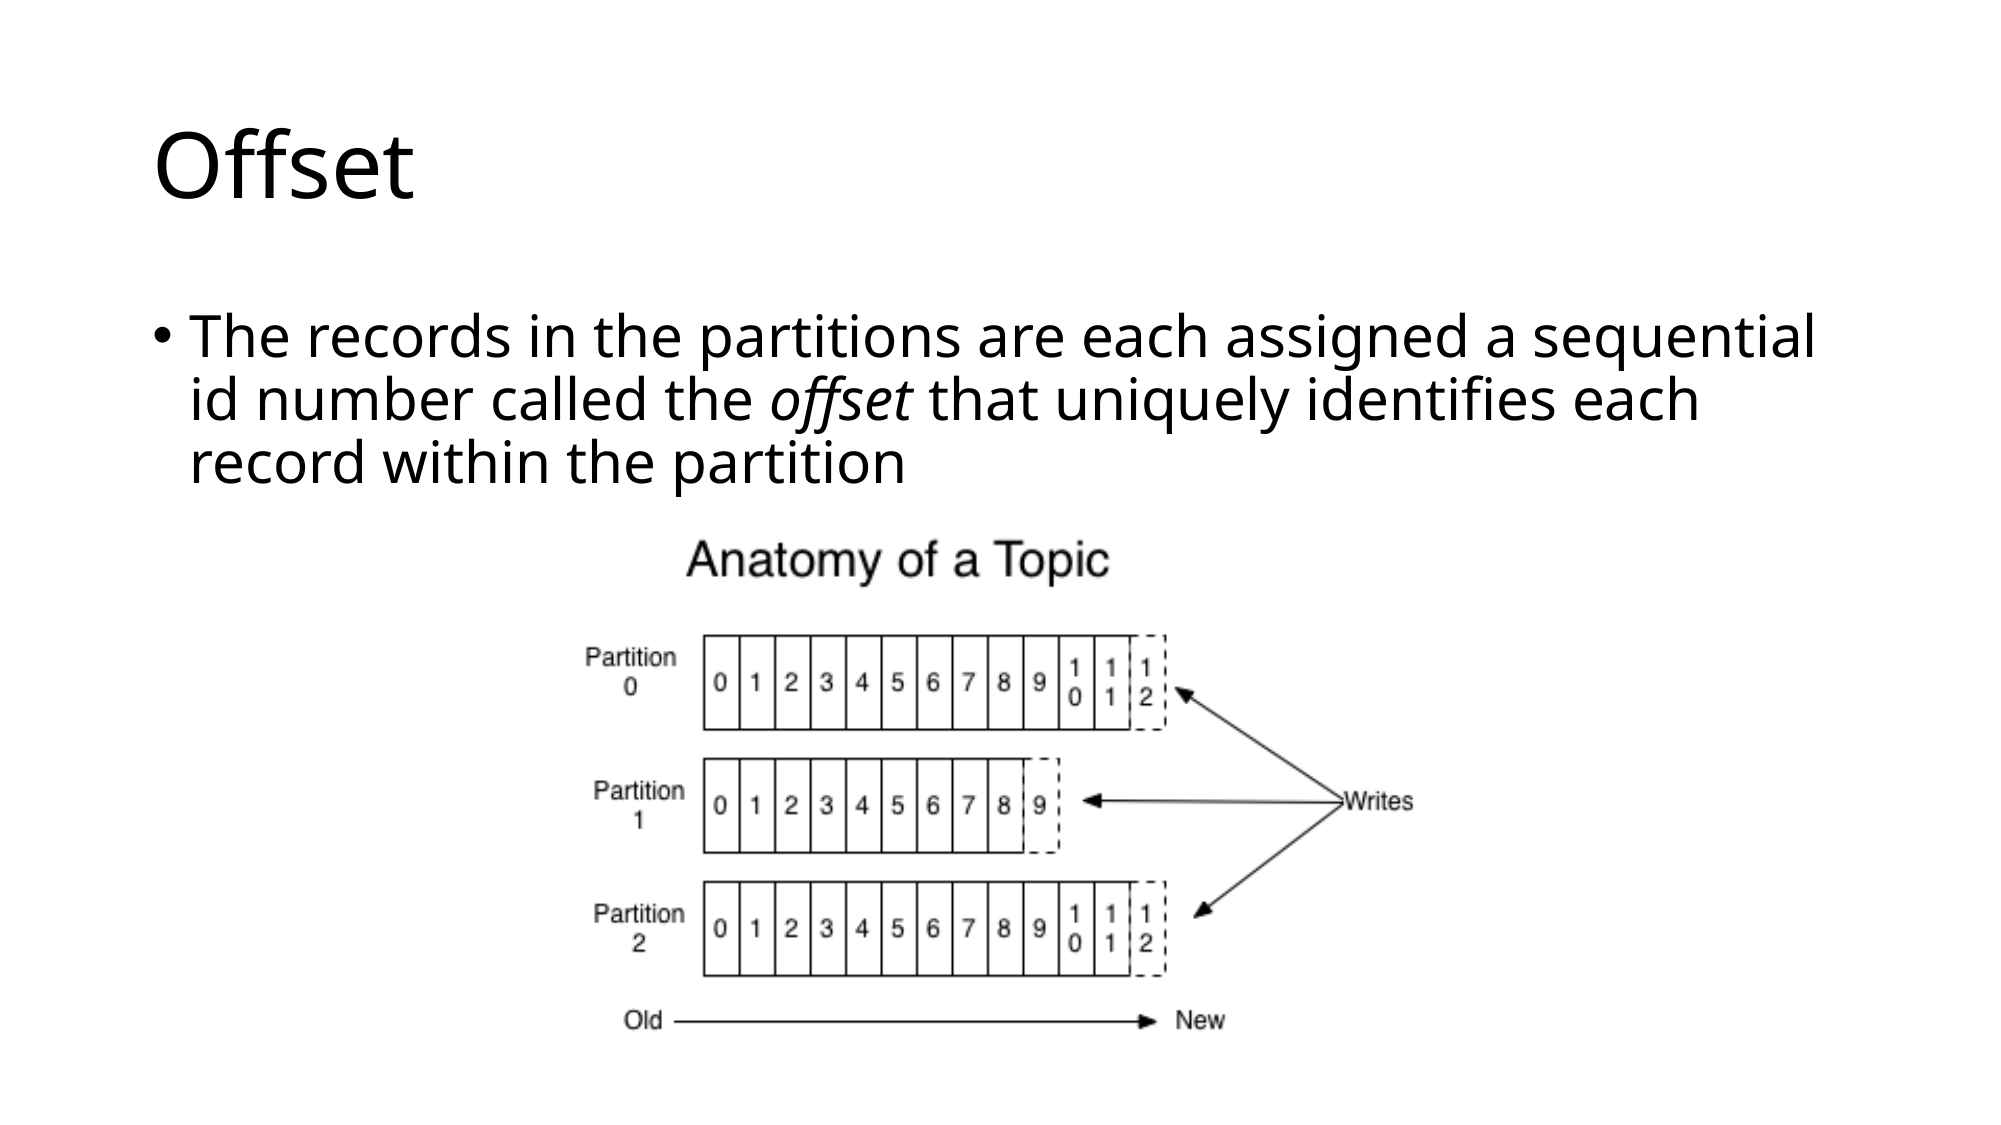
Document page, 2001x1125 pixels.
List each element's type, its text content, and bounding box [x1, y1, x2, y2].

title Offset [137, 59, 1863, 278]
list The records in the partitions are each assigned a sequential id number called the offset that uniquely identifies each record within the partition [137, 299, 1863, 1014]
picture [566, 508, 1434, 1065]
